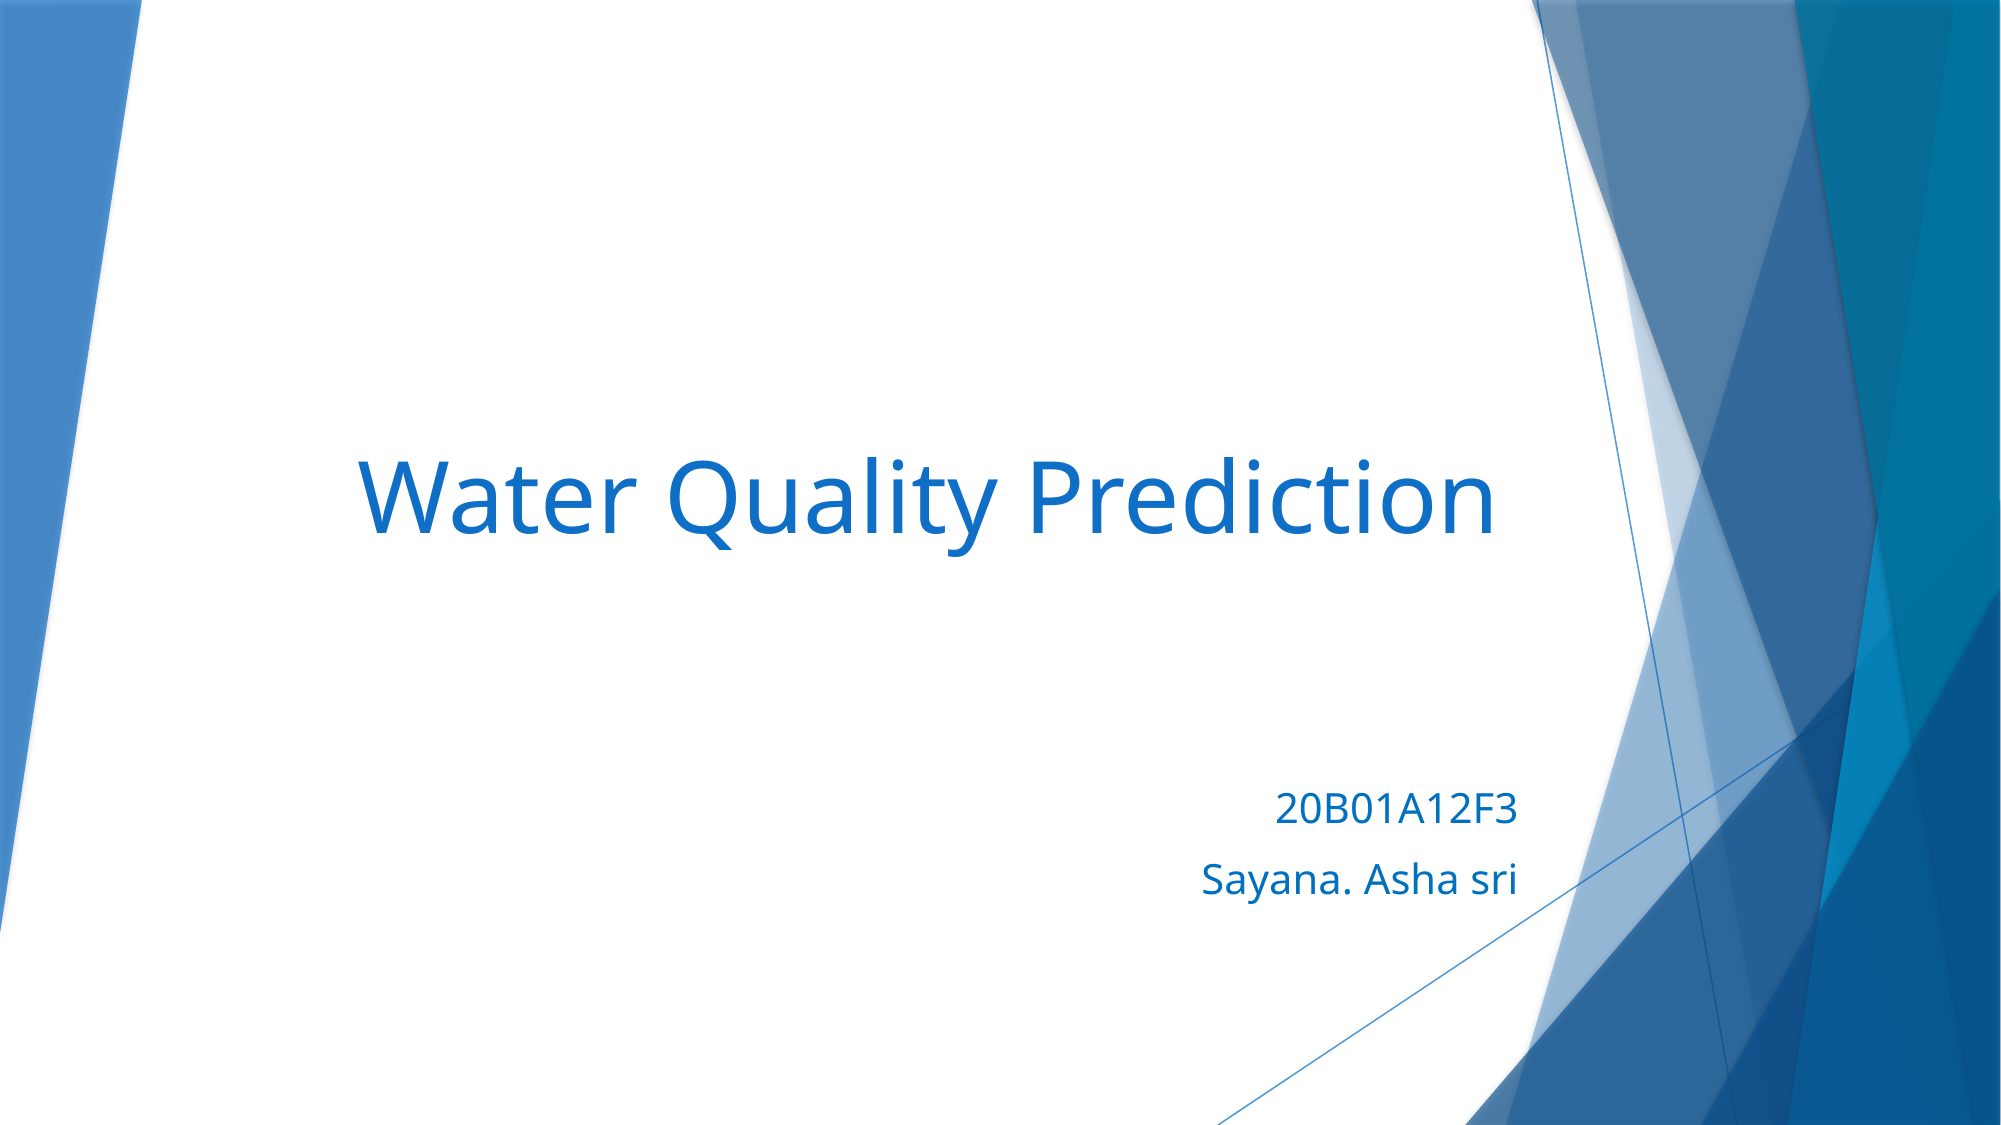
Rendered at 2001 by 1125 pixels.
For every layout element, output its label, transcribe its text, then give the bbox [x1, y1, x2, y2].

title Water Quality Prediction [116, 207, 1542, 562]
subtitle 20B01A12F3 Sayana. Asha sri [191, 566, 1534, 945]
